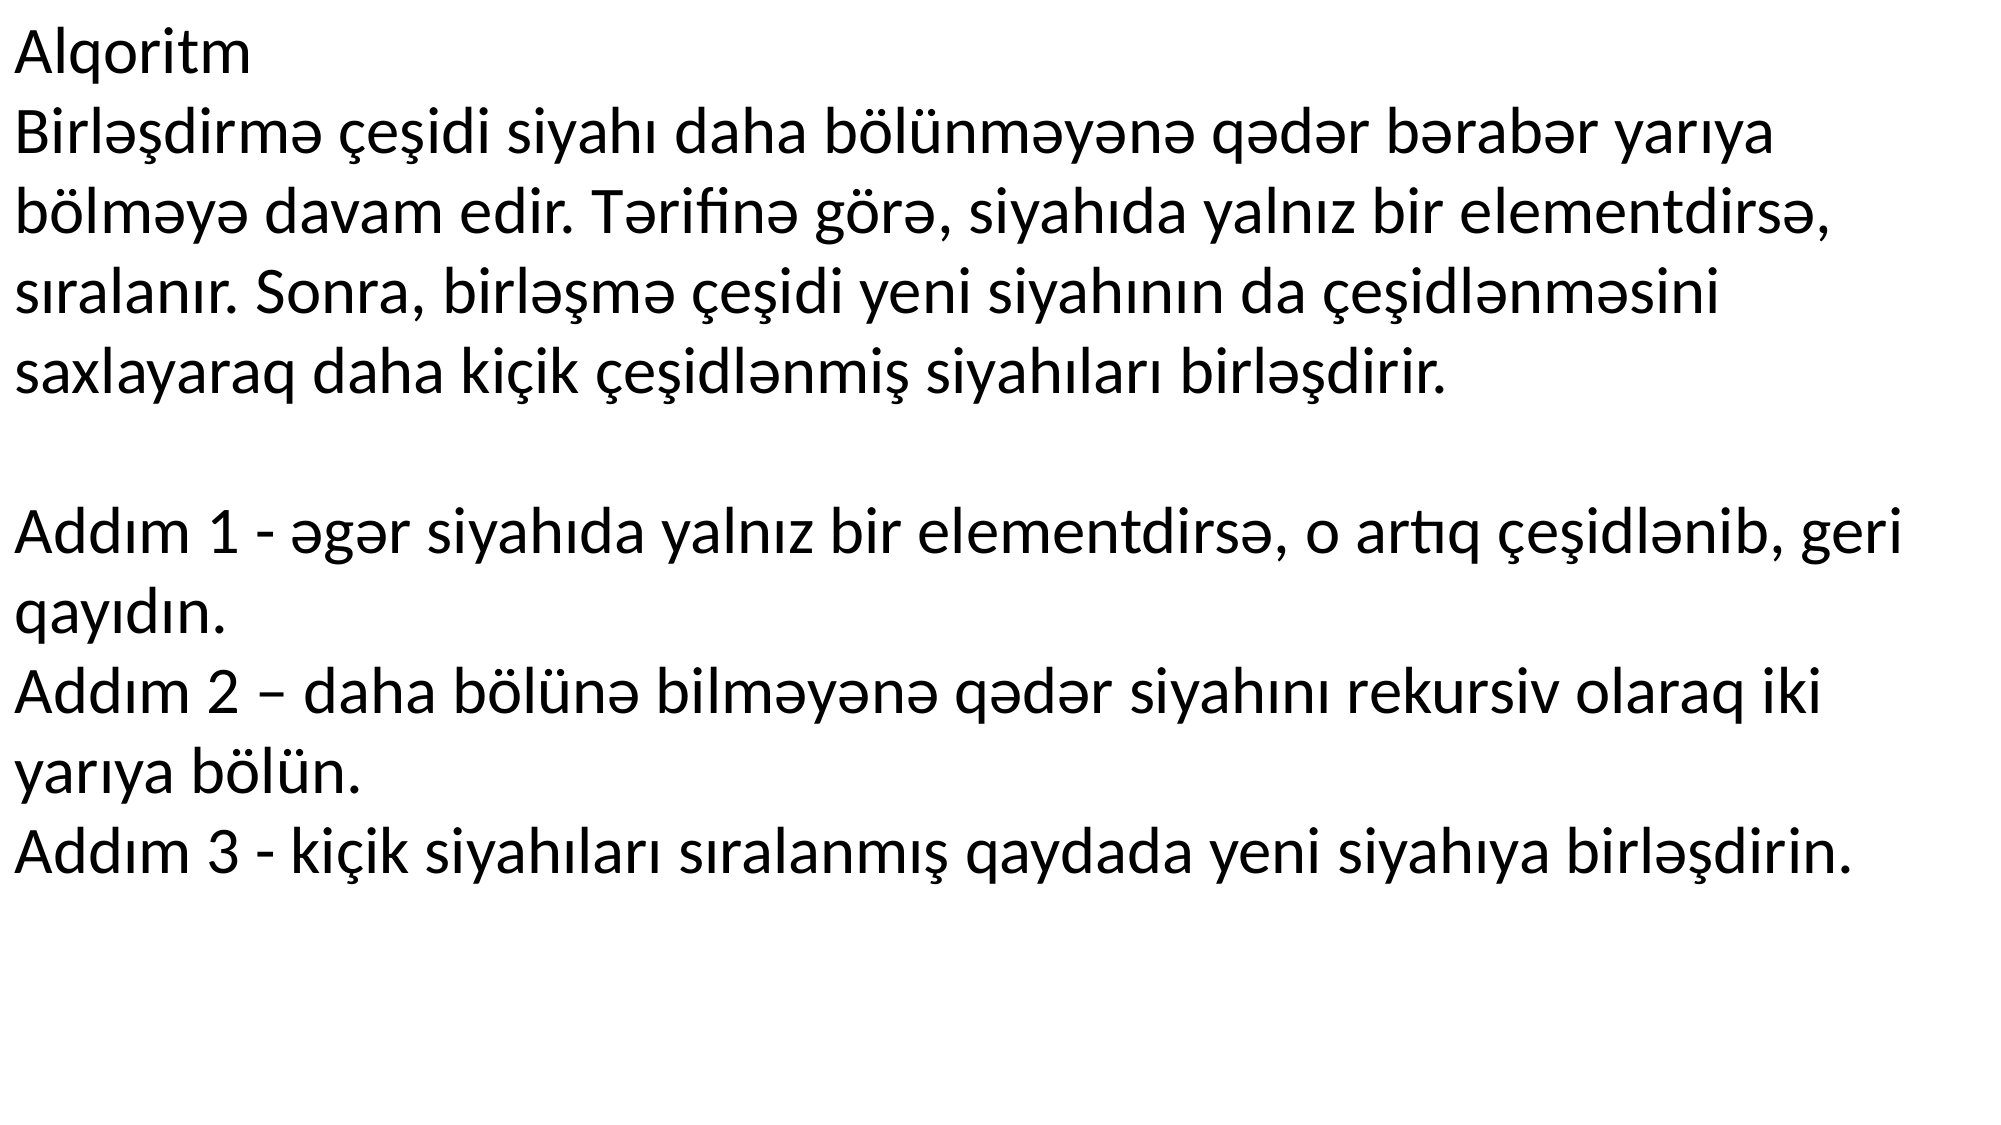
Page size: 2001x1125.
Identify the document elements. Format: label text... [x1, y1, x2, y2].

text_box Alqoritm Birləşdirmə çeşidi siyahı daha bölünməyənə qədər bərabər yarıya bölməyə davam edir. Tərifinə görə, siyahıda yalnız bir elementdirsə, sıralanır. Sonra, birləşmə çeşidi yeni siyahının da çeşidlənməsini saxlayaraq daha kiçik çeşidlənmiş siyahıları birləşdirir. Addım 1 - əgər siyahıda yalnız bir elementdirsə, o artıq çeşidlənib, geri qayıdın. Addım 2 – daha bölünə bilməyənə qədər siyahını rekursiv olaraq iki yarıya bölün. Addım 3 - kiçik siyahıları sıralanmış qaydada yeni siyahıya birləşdirin. [0, 0, 2000, 895]
